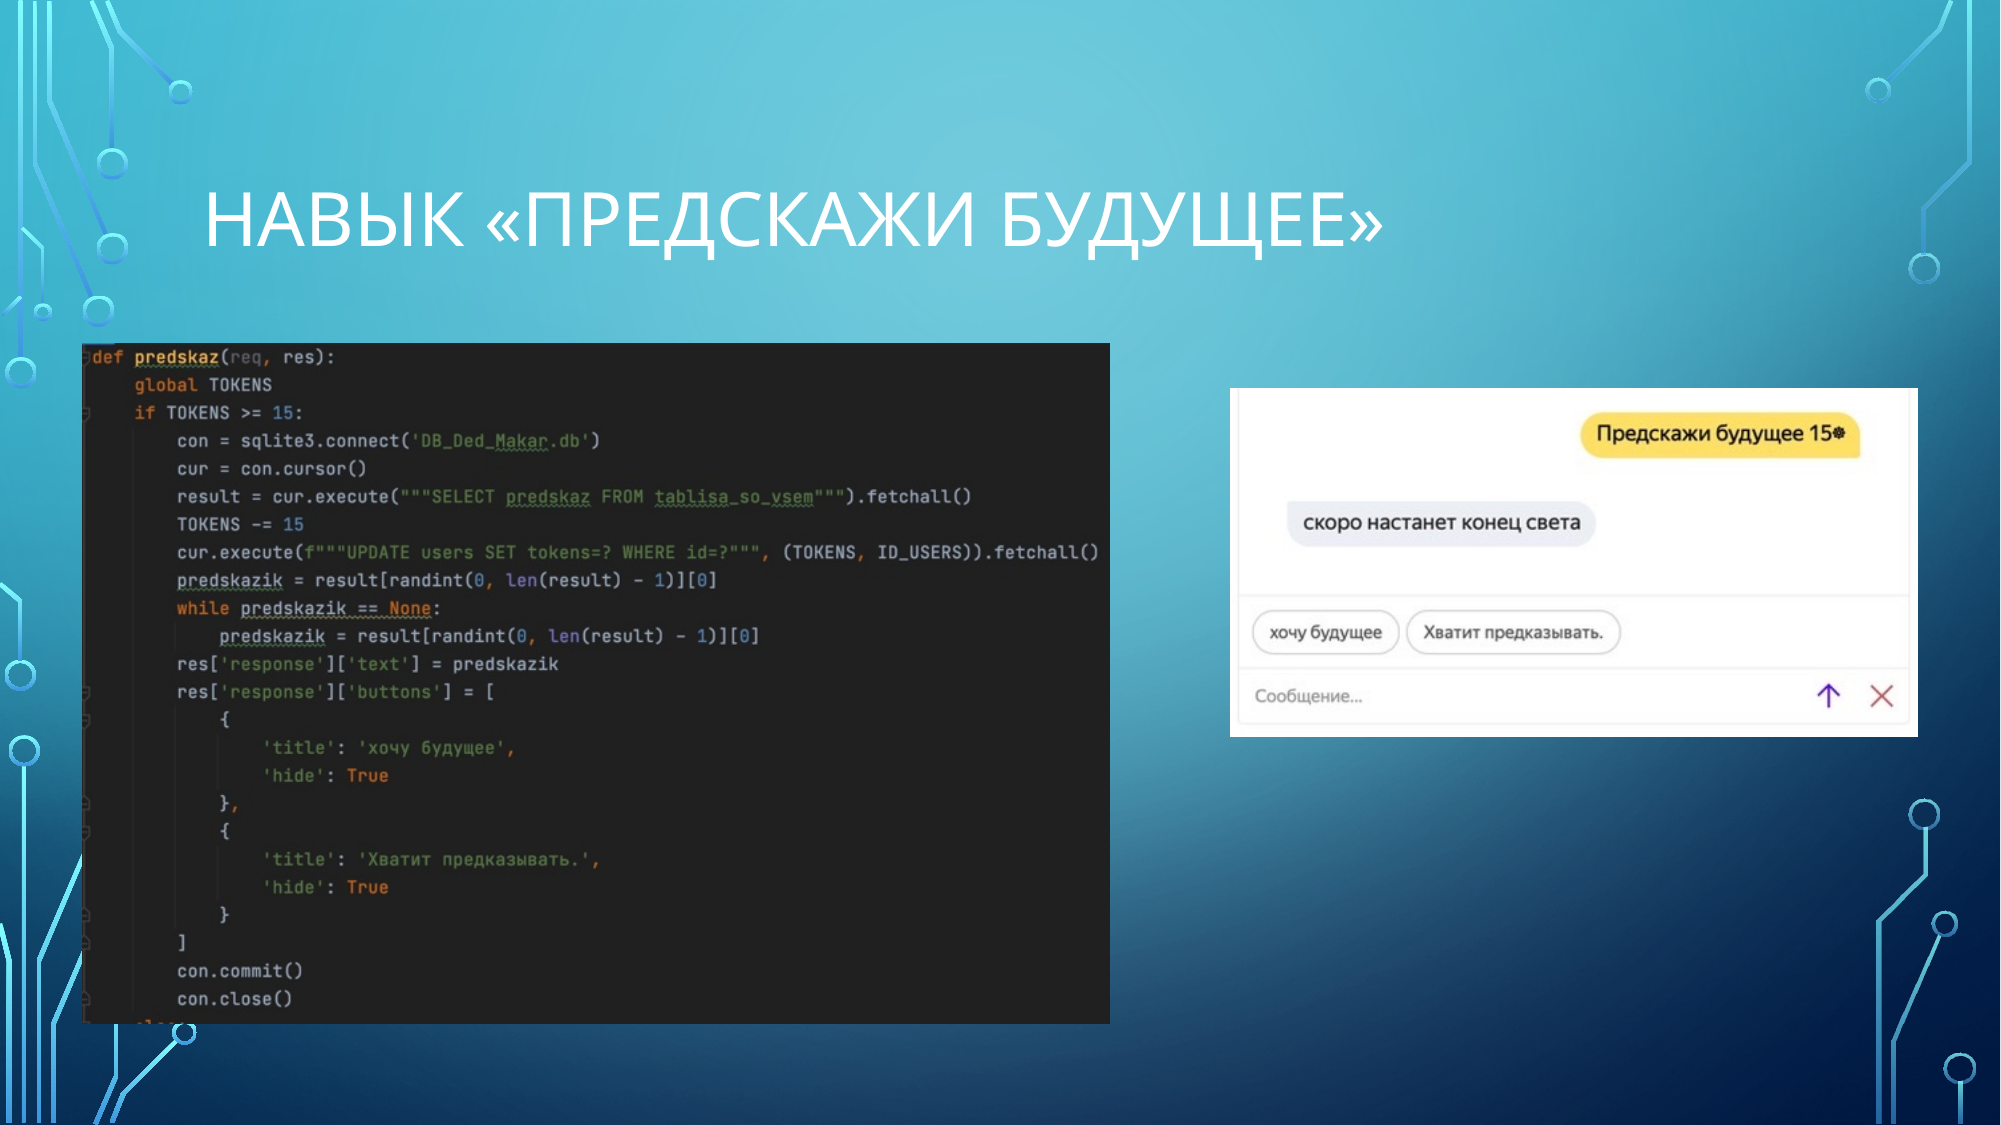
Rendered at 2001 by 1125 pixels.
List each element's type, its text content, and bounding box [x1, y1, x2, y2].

picture [1230, 388, 1918, 737]
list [82, 343, 1111, 1024]
title Навык «Предскажи будущее» [187, 101, 1813, 344]
